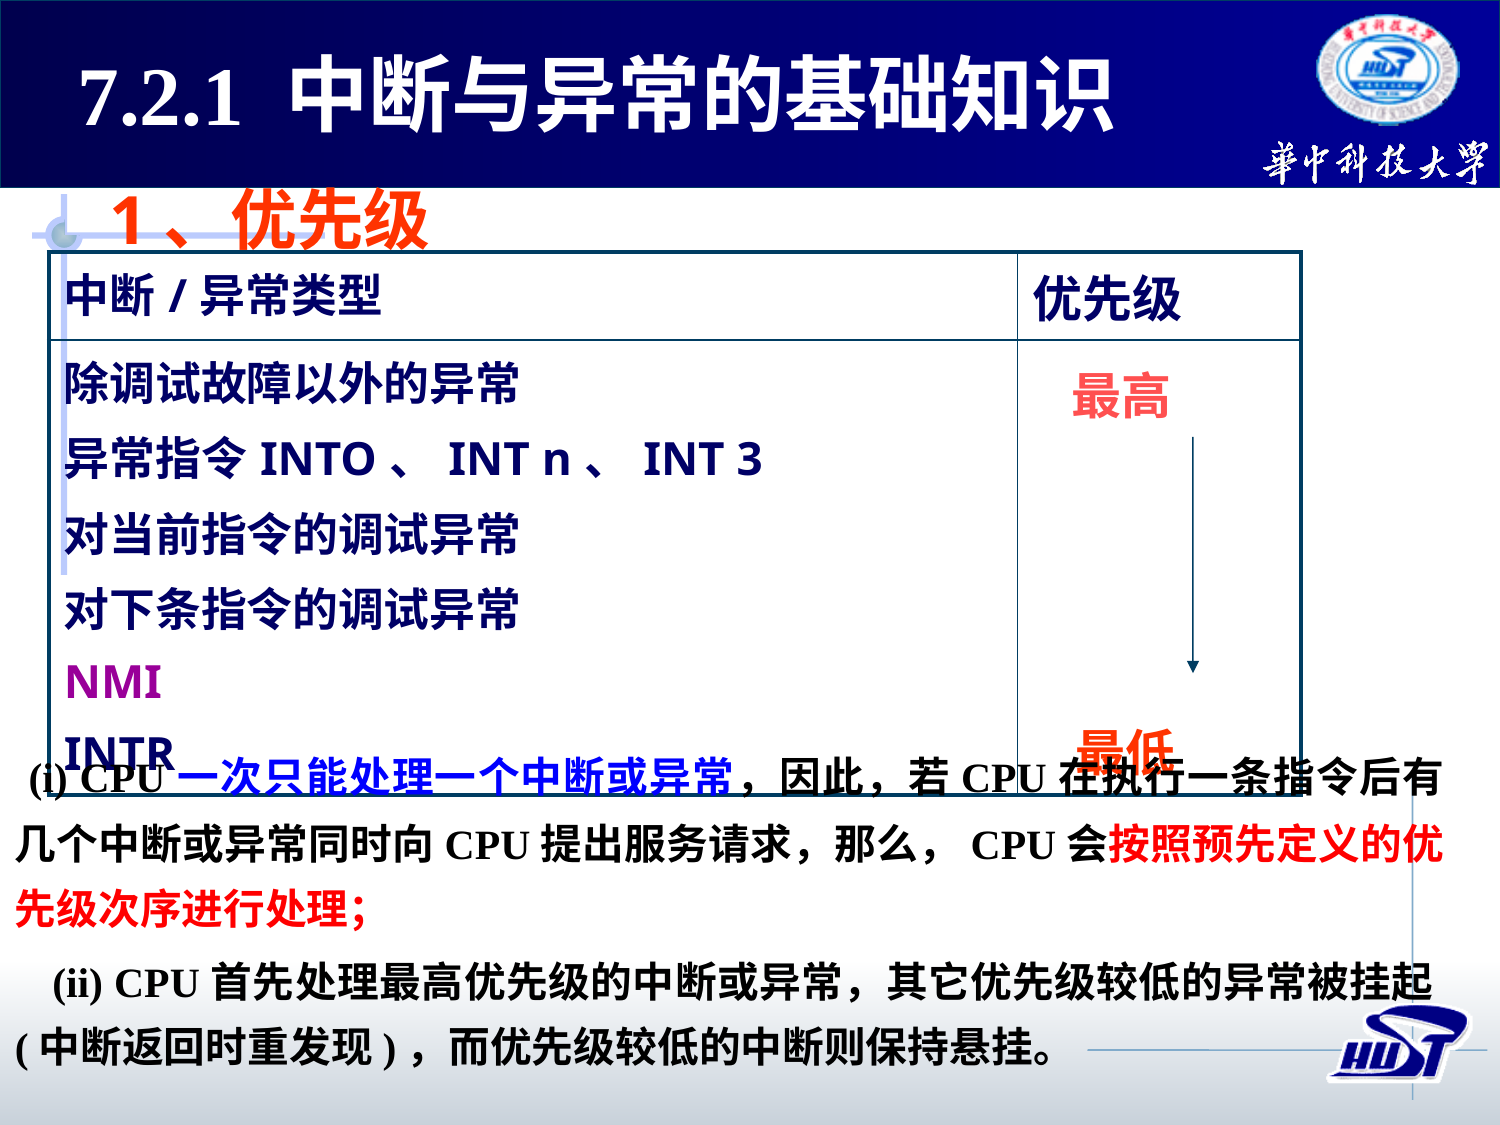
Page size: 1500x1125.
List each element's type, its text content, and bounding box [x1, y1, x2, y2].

table_header 中断/异常类型 [51, 254, 1017, 339]
table_header 优先级 [1018, 254, 1299, 339]
picture [1262, 140, 1488, 185]
picture [1316, 14, 1460, 126]
title 7.2.1 中断与异常的基础知识 [62, 42, 1247, 150]
table_cell 除调试故障以外的异常 异常指令INTO、INT n、INT 3 对当前指令的调试异常 对下条指令的调试异常 NMI INTR [51, 341, 1017, 717]
table_cell 最高 最低 [1018, 341, 1299, 717]
text_box (i) CPU一次只能处理一个中断或异常，因此，若CPU在执行一条指令后有几个中断或异常同时向CPU提出服务请求，那么，CPU会按照预先定义的优先级次序进行处理； (ii) CPU首先处理最高优先级的中断或异常，其它优先级较低的异常被挂起(中断返回时重发现)，而优先级较低的中断则保持悬挂。 [0, 717, 1459, 1079]
text_box [1186, 436, 1200, 674]
text_box 1、优先级 [94, 170, 446, 266]
